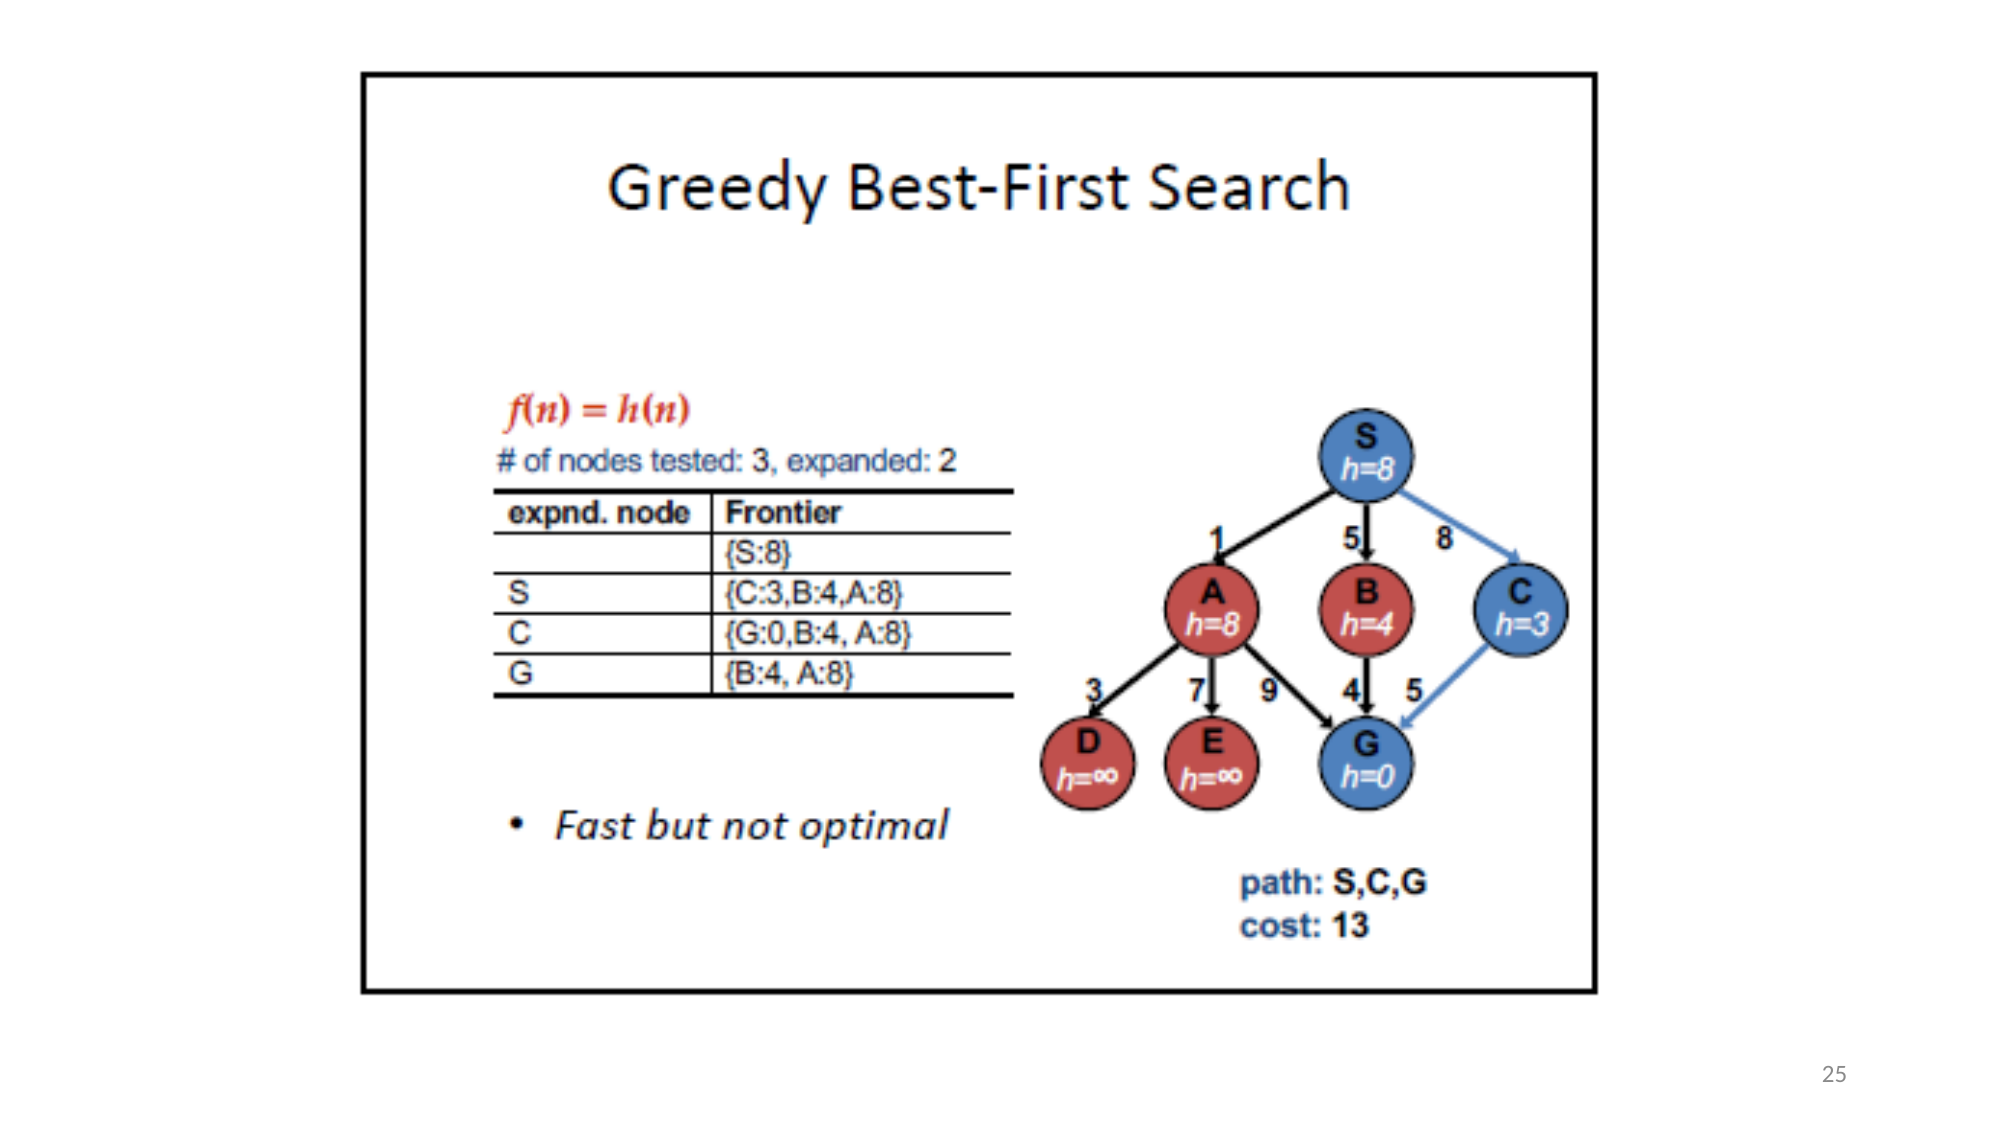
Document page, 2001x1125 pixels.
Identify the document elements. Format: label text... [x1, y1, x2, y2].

picture [324, 44, 1613, 1024]
slide_number 25 [1412, 1042, 1863, 1103]
